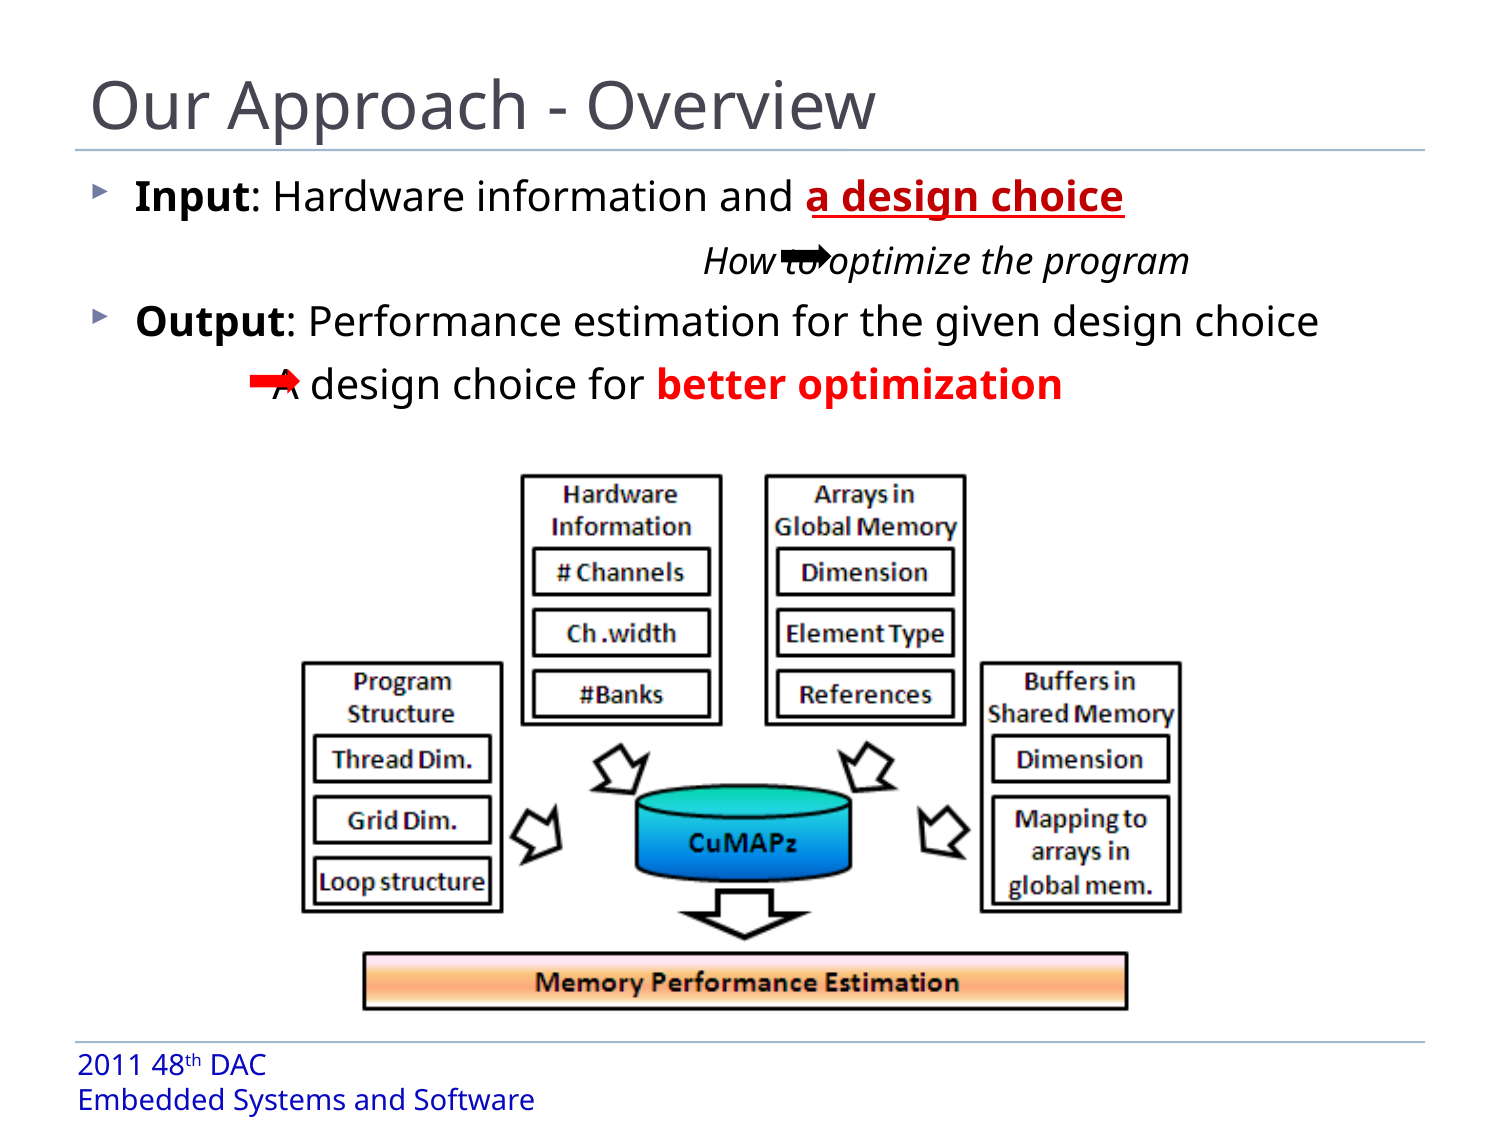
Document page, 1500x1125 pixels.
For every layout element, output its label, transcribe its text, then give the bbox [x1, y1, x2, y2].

title Our Approach - Overview [75, 24, 1425, 150]
picture [299, 462, 1191, 1013]
text_box [248, 367, 302, 396]
list Input: Hardware information and a design choice How to optimize the program Output: Performance estimation for the given design choice A design choice for better optimization [75, 162, 1438, 1010]
text_box [779, 242, 833, 271]
